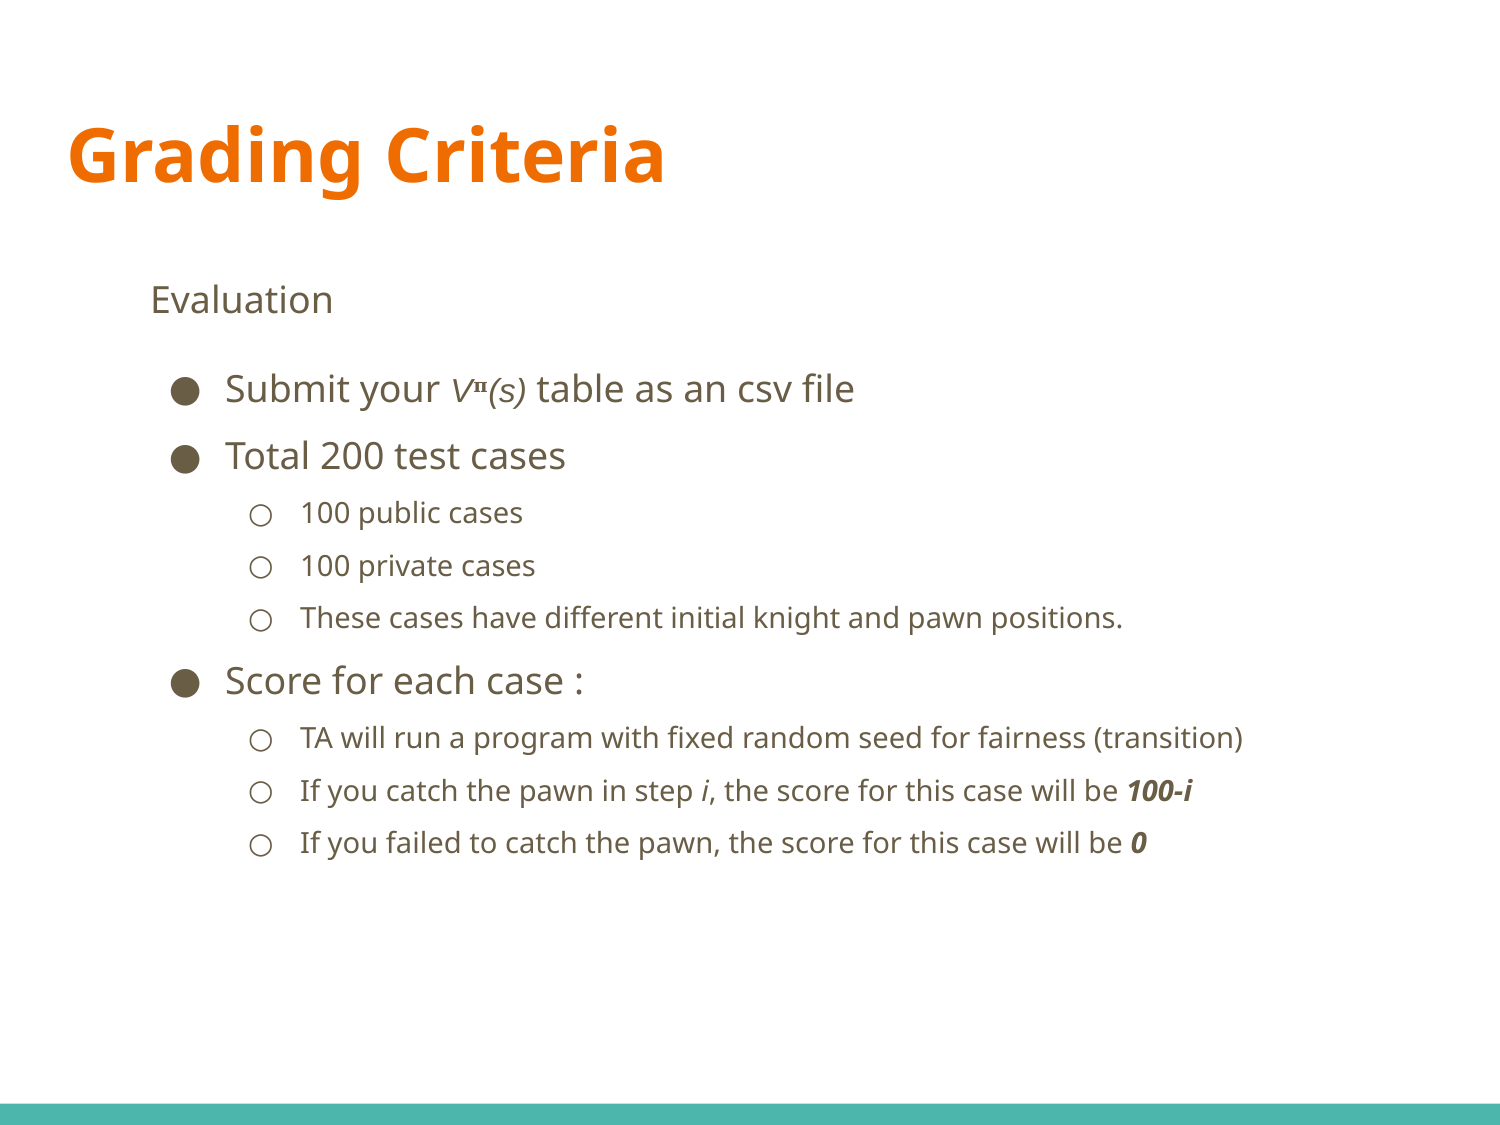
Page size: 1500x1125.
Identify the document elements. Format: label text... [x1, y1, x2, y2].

title Grading Criteria [51, 92, 1449, 299]
list Evaluation Submit your V𝛑(s) table as an csv file Total 200 test cases 100 public cases 100 private cases These cases have different initial knight and pawn positions. Score for each case : TA will run a program with fixed random seed for fairness (transition) If you catch the pawn in step i, the score for this case will be 100-i If you failed to catch the pawn, the score for this case will be 0 [135, 238, 1365, 1002]
